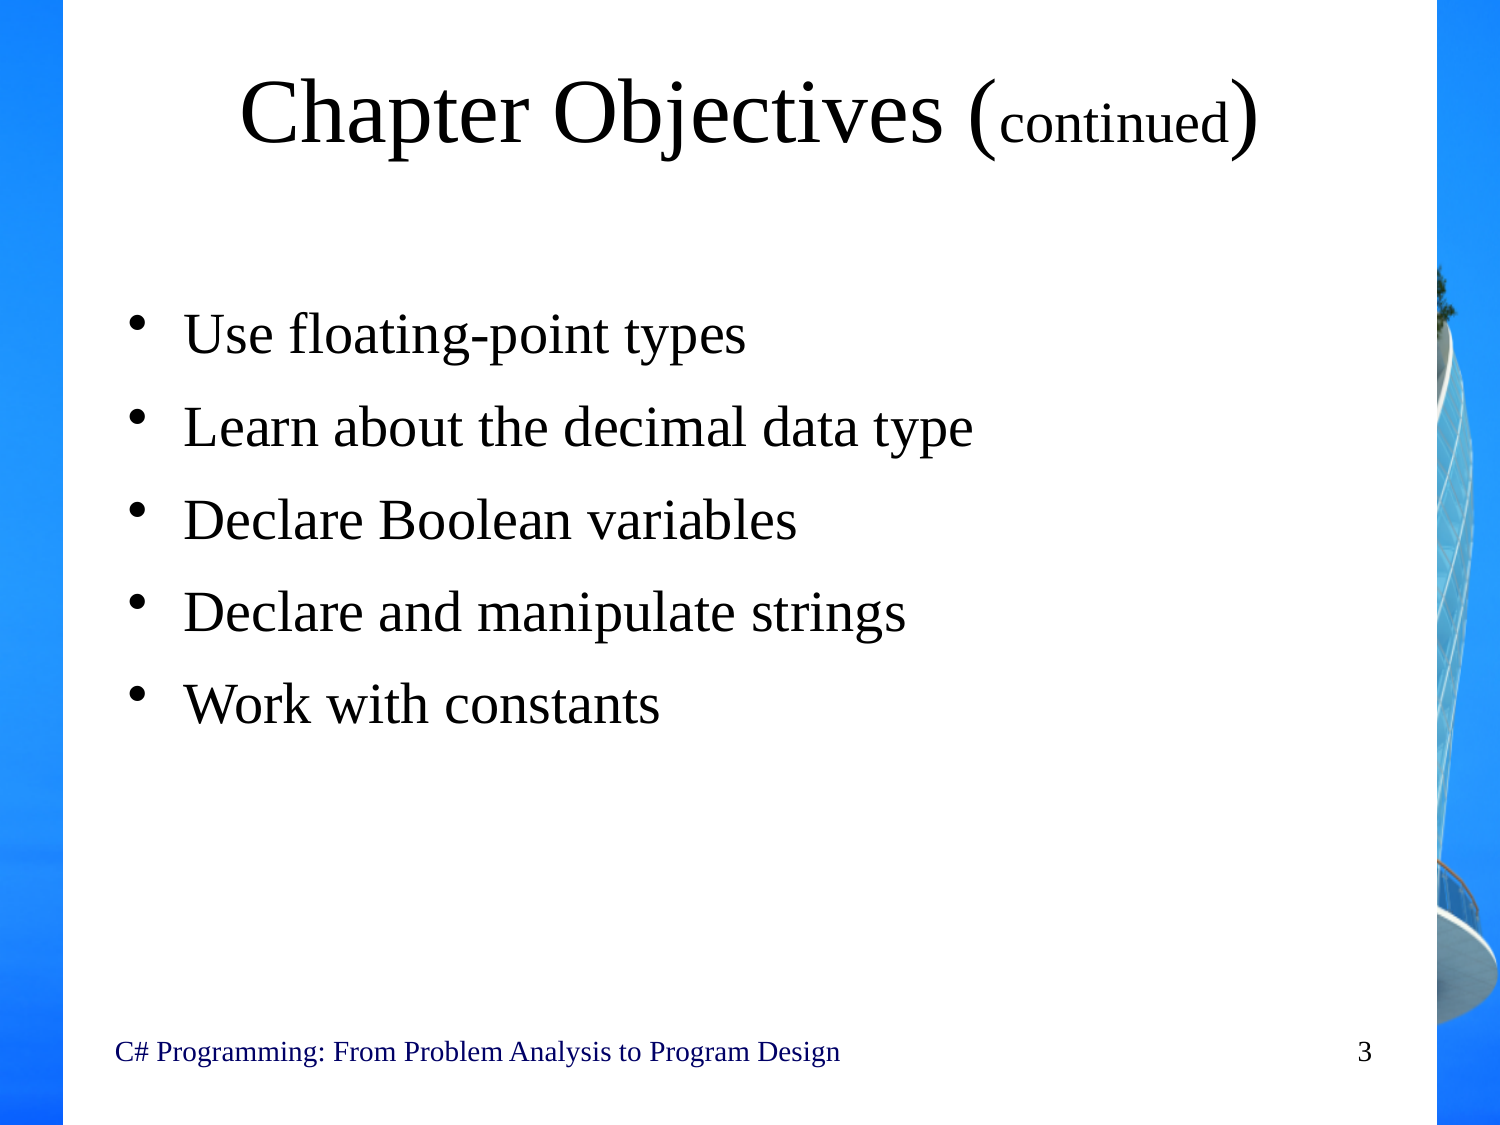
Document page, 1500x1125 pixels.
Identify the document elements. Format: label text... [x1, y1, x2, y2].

picture [0, 0, 63, 1125]
title Chapter Objectives (continued) [112, 24, 1388, 188]
slide_number 3 [1074, 1024, 1388, 1101]
picture [1437, 0, 1500, 1125]
footer C# Programming: From Problem Analysis to Program Design [99, 1024, 988, 1101]
list Use floating-point types Learn about the decimal data type Declare Boolean variables Declare and manipulate strings Work with constants [112, 287, 1388, 1000]
